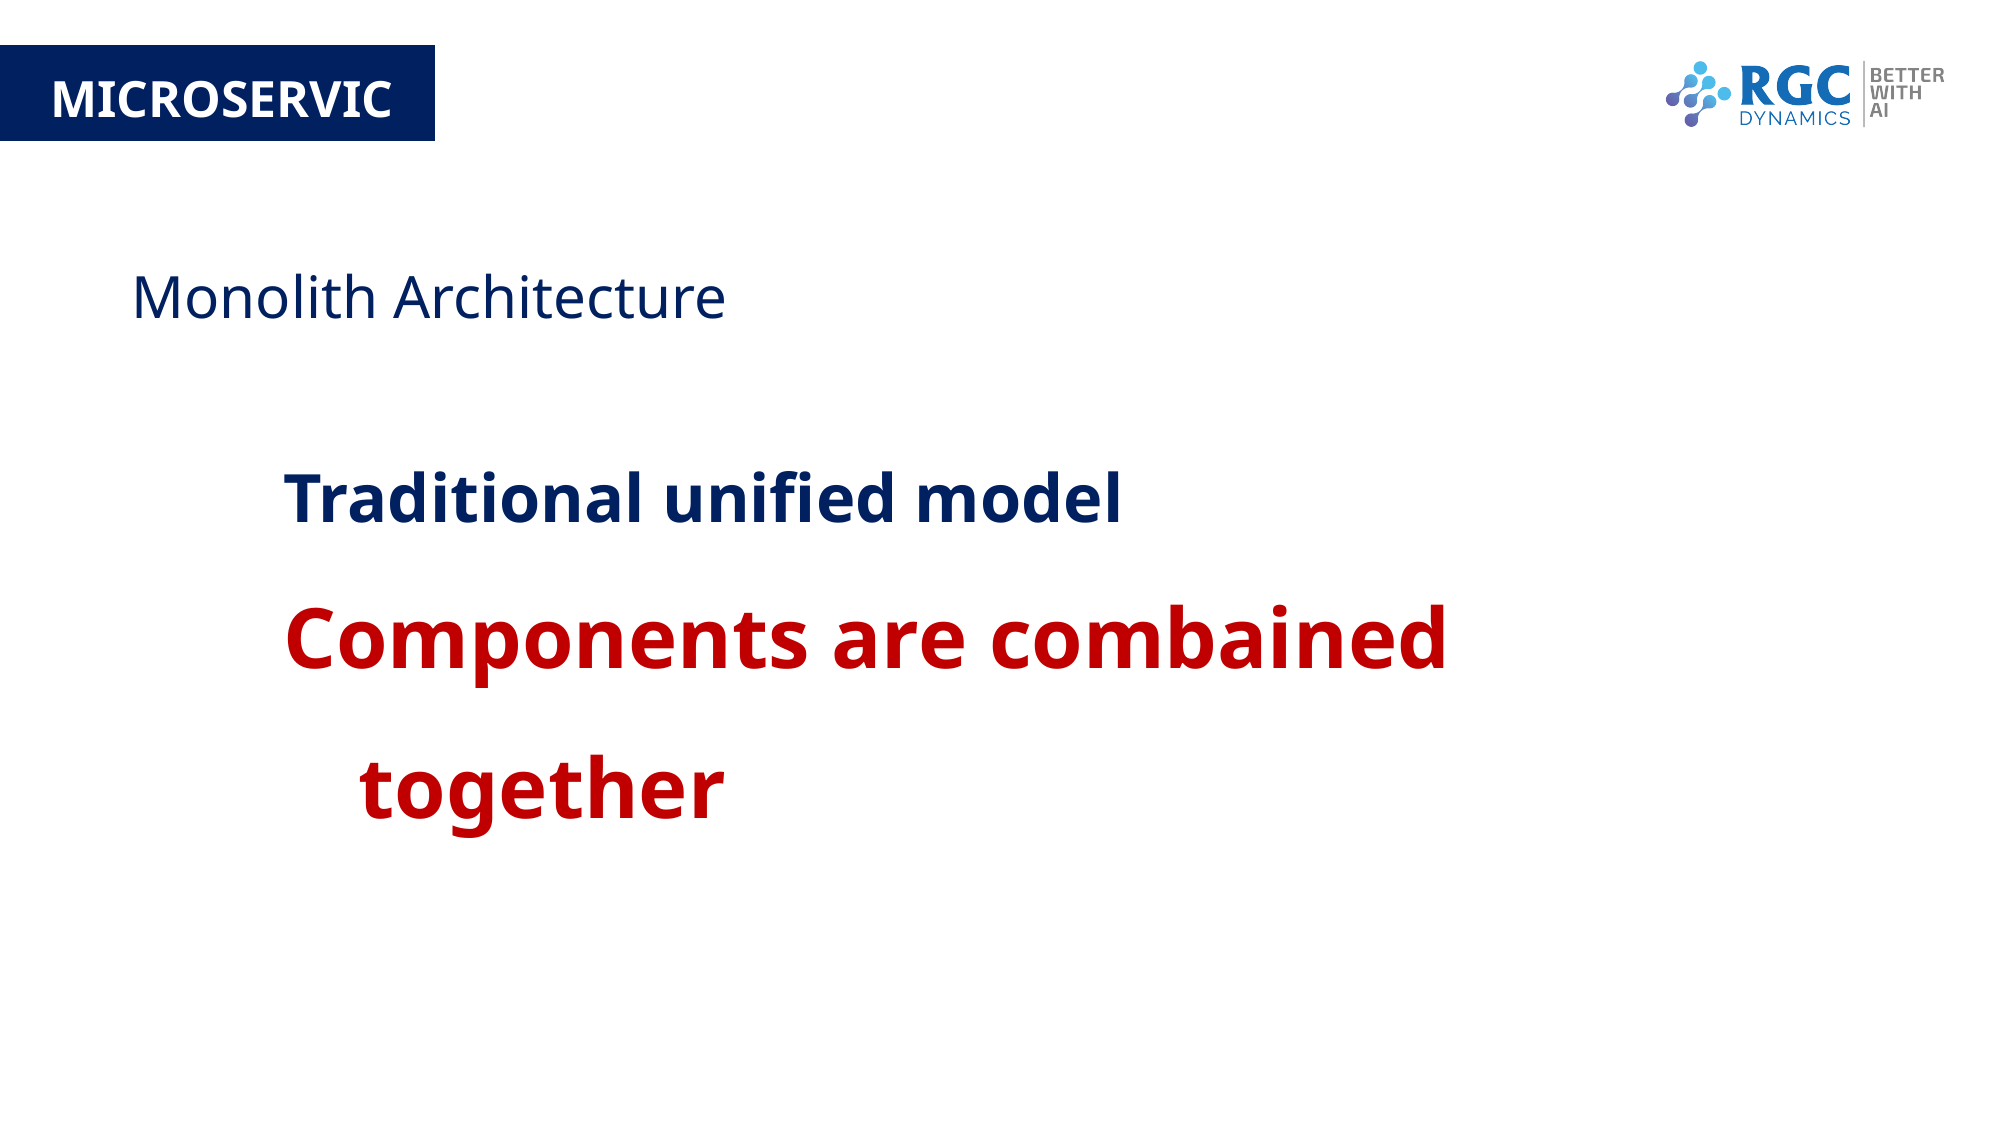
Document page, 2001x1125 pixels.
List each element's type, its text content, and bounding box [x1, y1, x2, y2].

text_box Monolith Architecture [117, 217, 1289, 338]
picture [1662, 52, 1950, 137]
text_box [1, 46, 434, 140]
text_box MICROSERVICE [35, 60, 426, 196]
text_box Traditional unified model Components are combained together [268, 408, 1733, 843]
